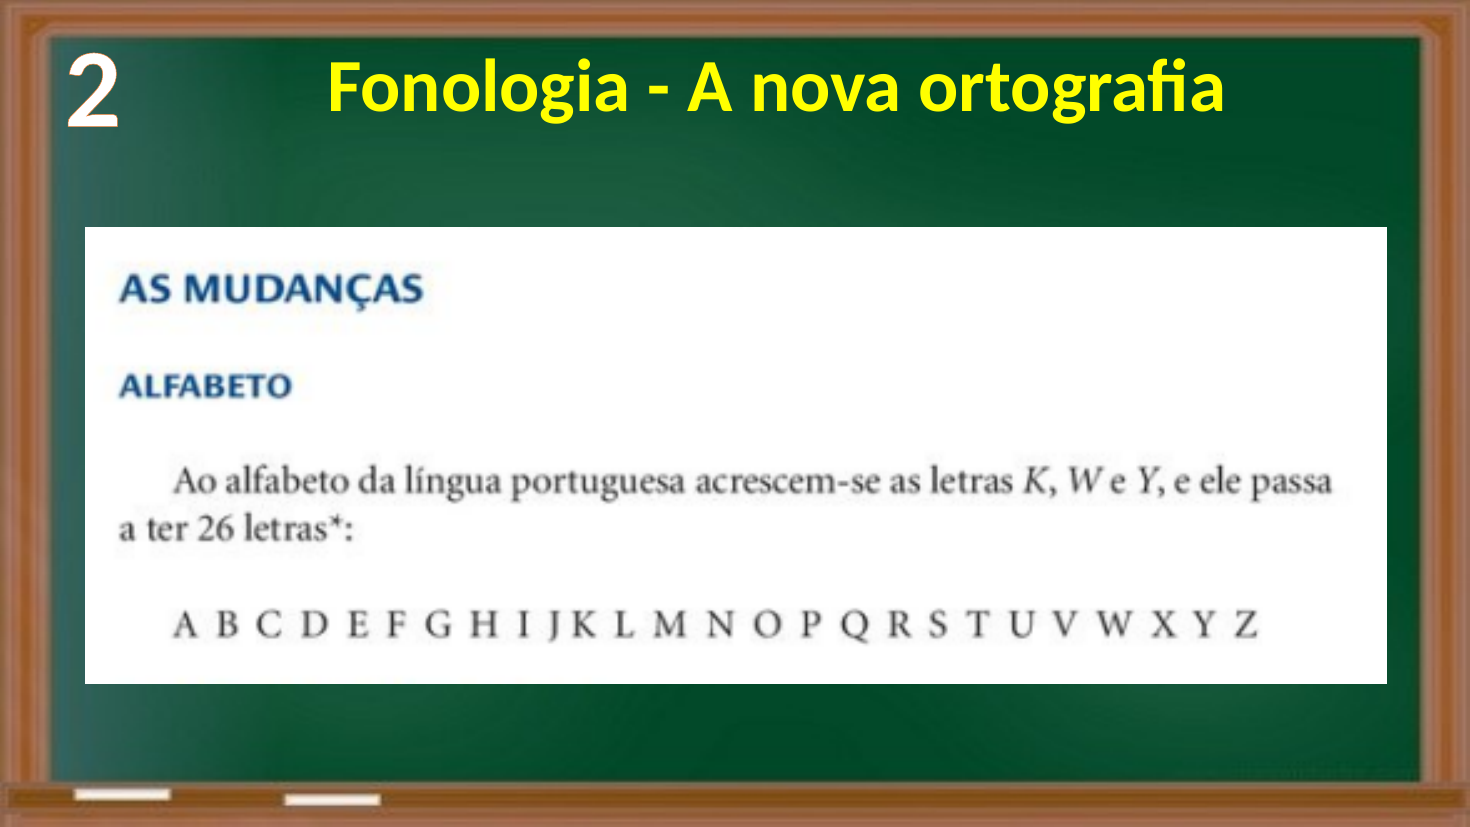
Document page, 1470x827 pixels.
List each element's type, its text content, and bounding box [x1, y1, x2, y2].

picture [0, 0, 1470, 827]
text_box Fonologia - A nova ortografia [136, 29, 1418, 135]
text_box 2 [48, 6, 137, 157]
